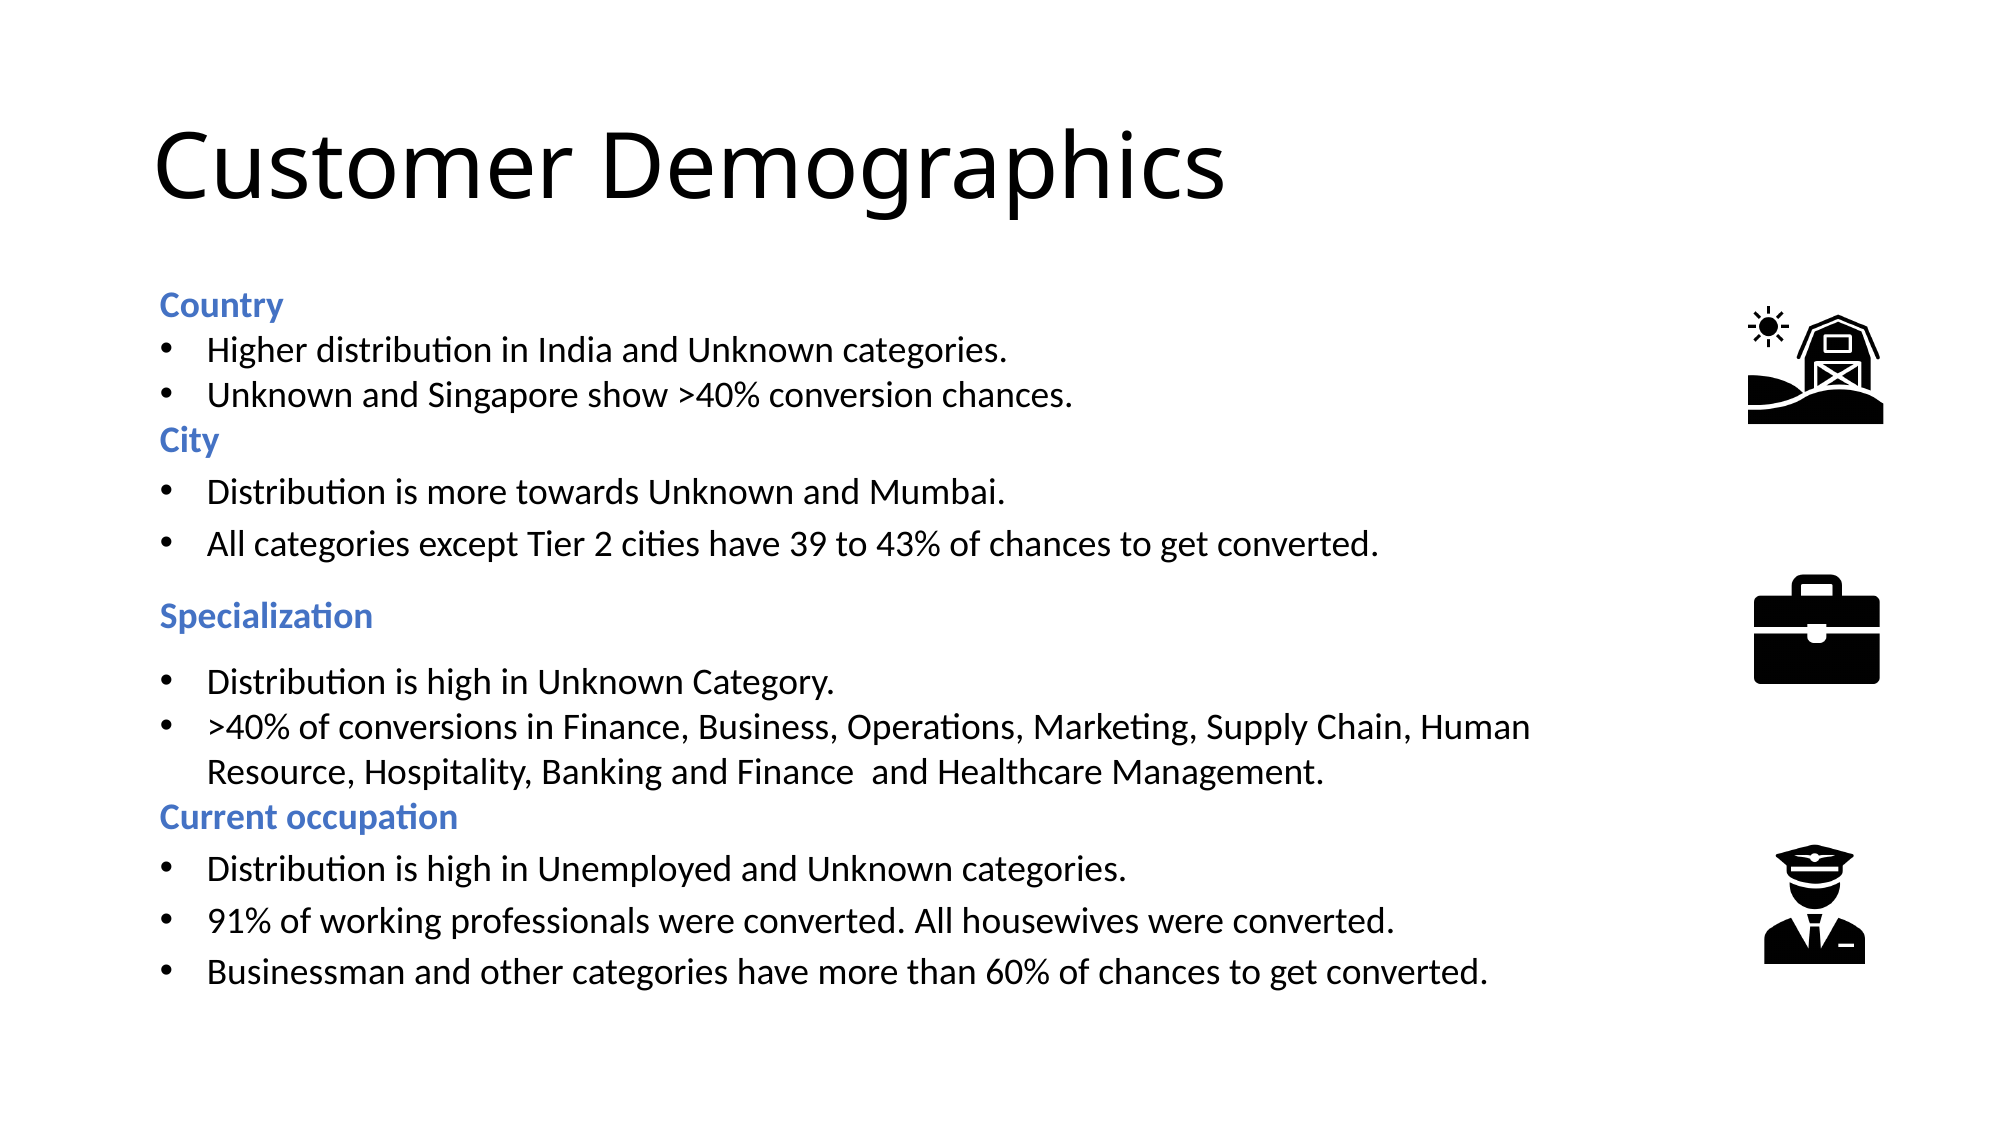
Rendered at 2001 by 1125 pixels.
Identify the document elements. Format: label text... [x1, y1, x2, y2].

picture [1739, 835, 1890, 986]
picture [1740, 290, 1891, 441]
text_box Country Higher distribution in India and Unknown categories. Unknown and Singapore show >40% conversion chances. City Distribution is more towards Unknown and Mumbai. All categories except Tier 2 cities have 39 to 43% of chances to get converted. Specialization Distribution is high in Unknown Category. >40% of conversions in Finance, Business, Operations, Marketing, Supply Chain, Human Resource, Hospitality, Banking and Finance and Healthcare Management. Current occupation Distribution is high in Unemployed and Unknown categories. 91% of working professionals were converted. All housewives were converted. Businessman and other categories have more than 60% of chances to get converted. [145, 272, 1629, 1000]
title Customer Demographics [137, 59, 1863, 278]
picture [1738, 557, 1889, 708]
